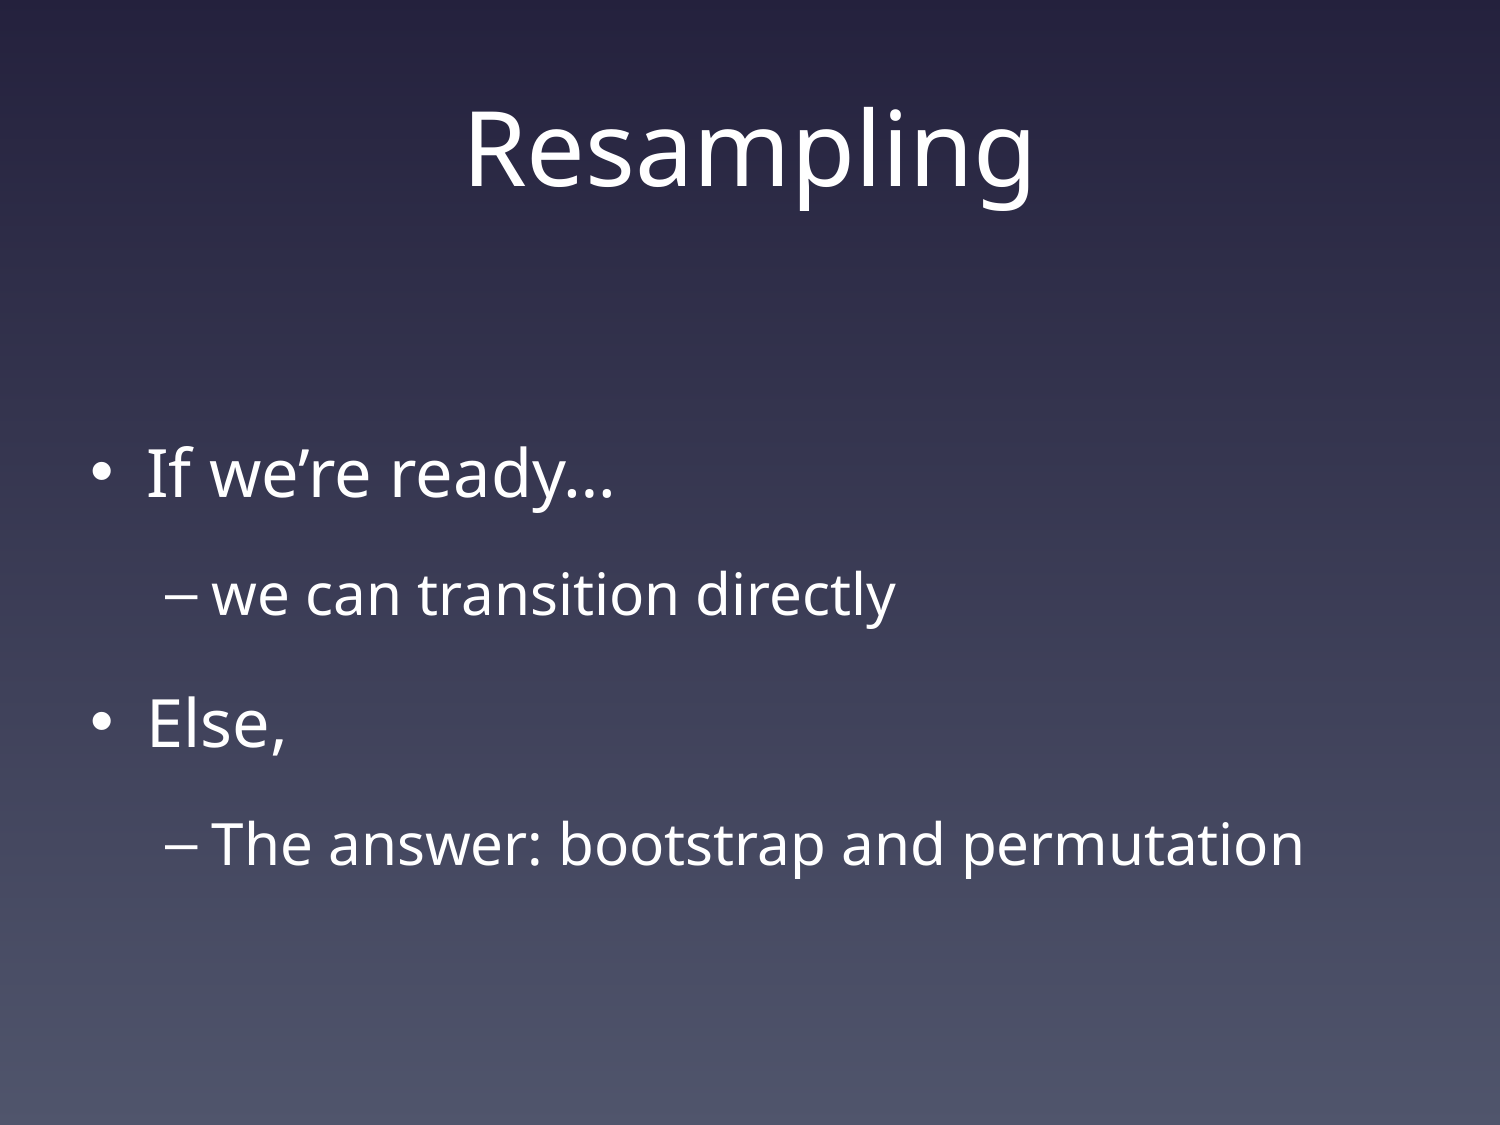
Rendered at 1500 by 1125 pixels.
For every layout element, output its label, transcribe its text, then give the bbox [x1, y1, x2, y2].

list If we’re ready… we can transition directly Else, The answer: bootstrap and permutation [75, 262, 1425, 1005]
title Resampling [75, 75, 1425, 262]
